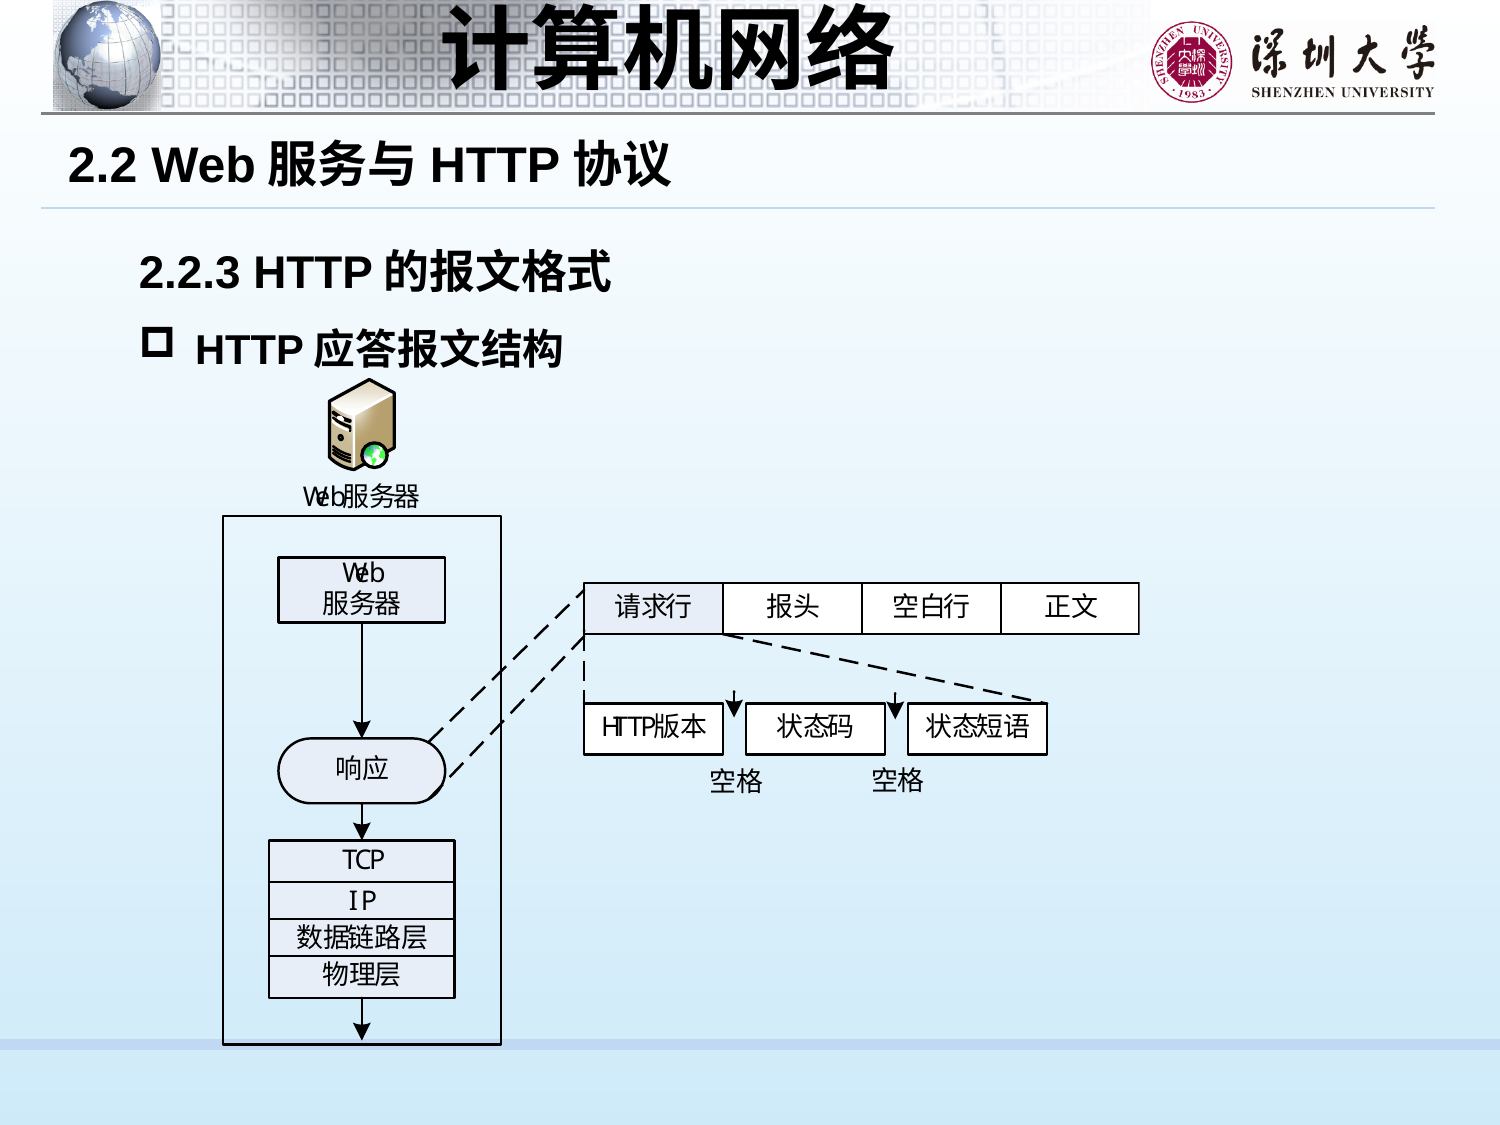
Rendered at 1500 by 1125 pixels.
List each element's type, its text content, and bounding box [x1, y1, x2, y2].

picture [53, 0, 1436, 111]
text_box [217, 371, 1141, 1063]
text_box 2.2 Web服务与HTTP协议 [53, 125, 750, 201]
text_box 2.2.3 HTTP的报文格式 HTTP应答报文结构 [123, 208, 1425, 381]
